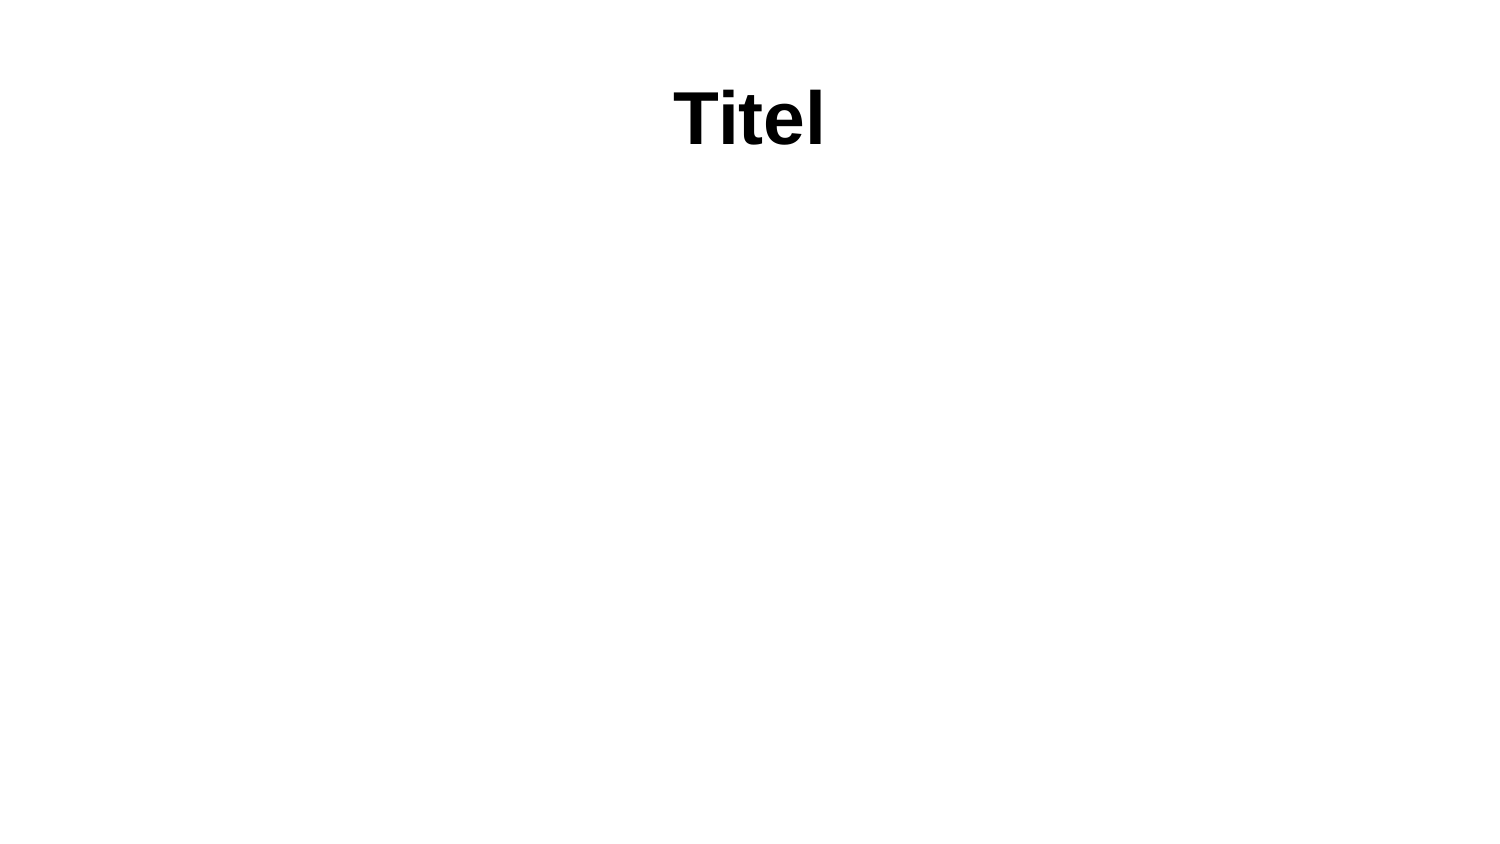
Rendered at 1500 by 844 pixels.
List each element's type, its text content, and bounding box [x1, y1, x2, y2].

title Titel [75, 33, 1425, 175]
